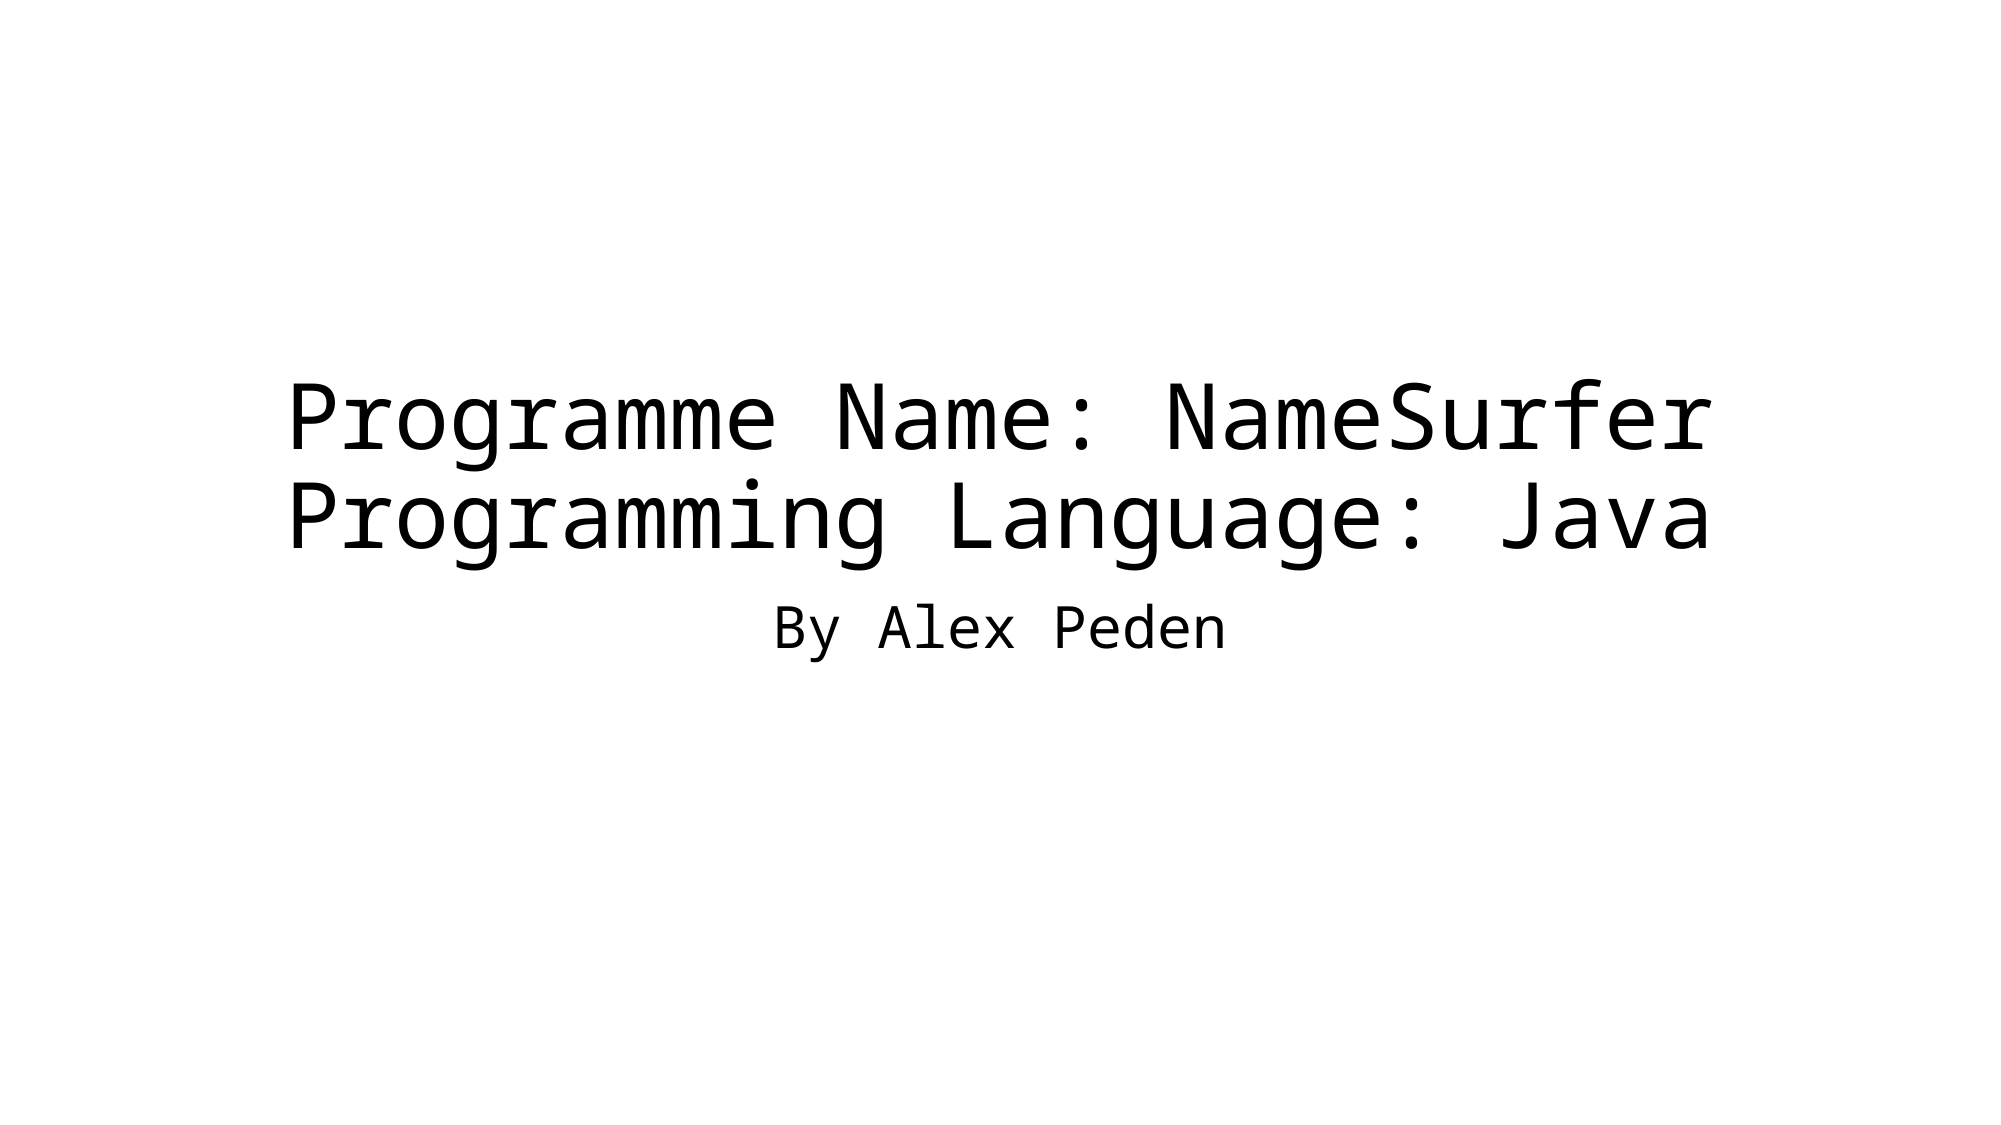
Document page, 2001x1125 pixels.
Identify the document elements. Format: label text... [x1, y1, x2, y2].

title Programme Name: NameSurfer Programming Language: Java [249, 184, 1750, 576]
subtitle By Alex Peden [249, 590, 1750, 863]
